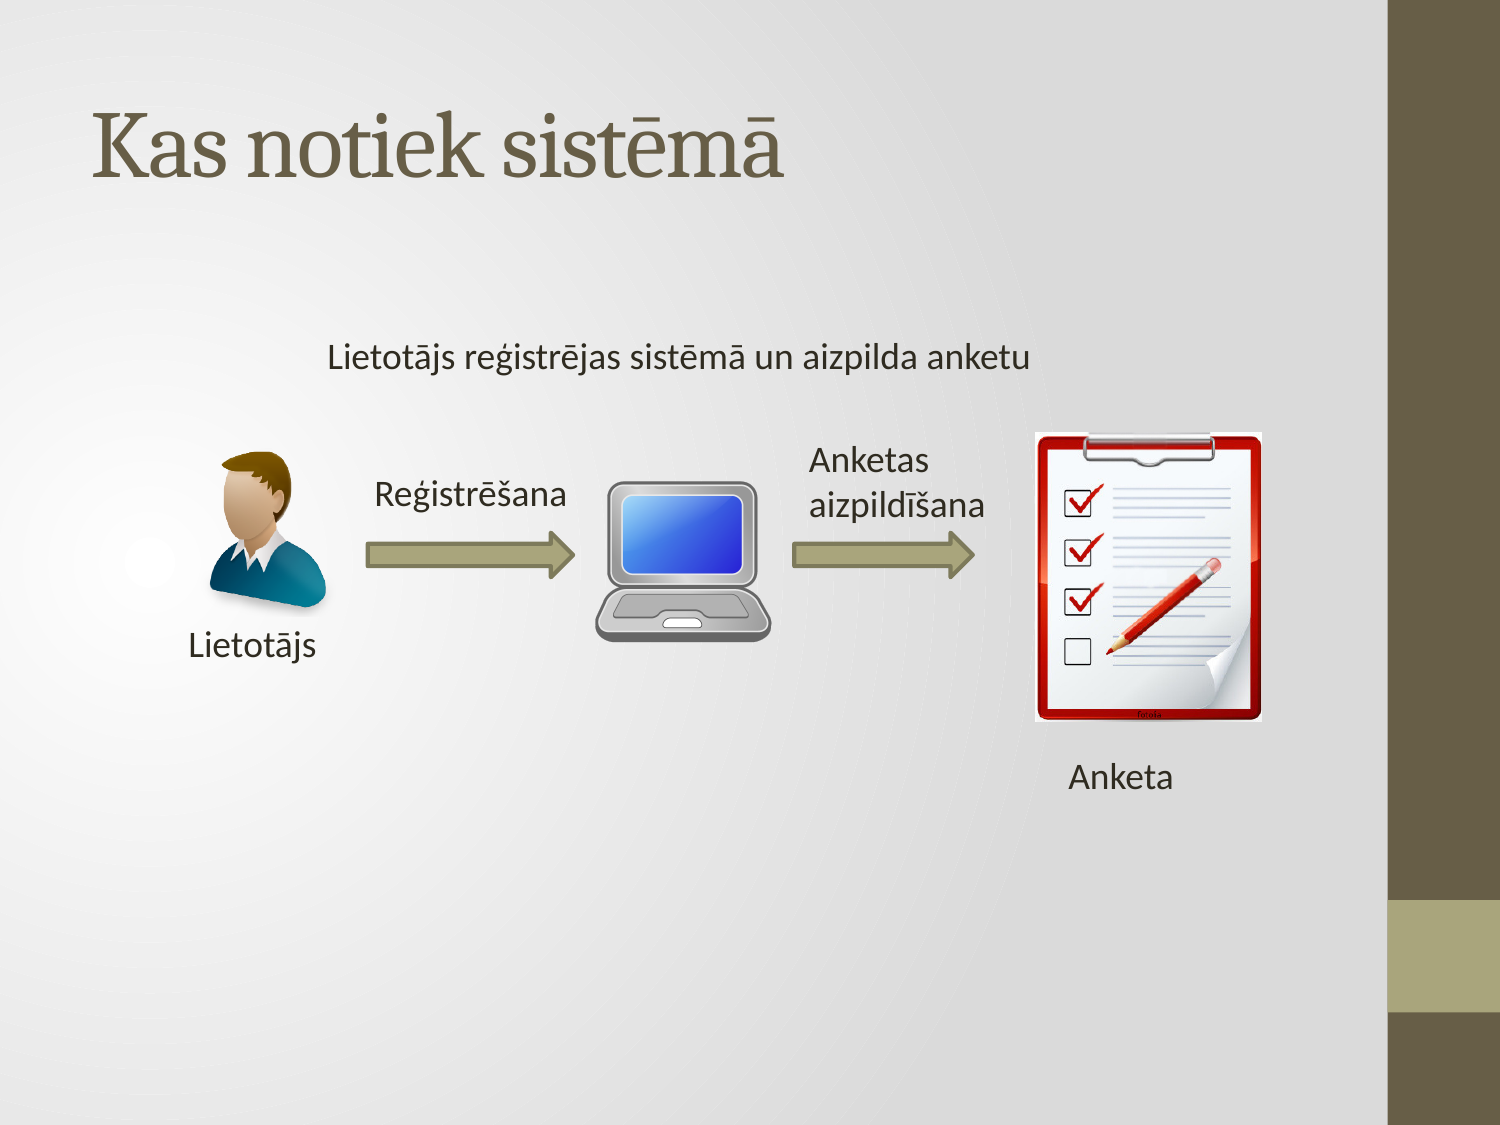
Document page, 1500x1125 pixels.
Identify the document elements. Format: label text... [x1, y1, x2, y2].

text_box [365, 530, 569, 580]
title Kas notiek sistēmā [75, 45, 1325, 233]
text_box Anketa [1053, 745, 1280, 805]
text_box Reģistrēšana [359, 462, 569, 522]
text_box Anketas aizpildīšana [794, 427, 1020, 532]
text_box Lietotājs [173, 612, 360, 672]
picture [572, 453, 795, 676]
picture [1034, 432, 1263, 723]
text_box Lietotājs reģistrējas sistēmā un aizpilda anketu [312, 324, 1112, 385]
text_box [804, 532, 975, 580]
picture [184, 447, 349, 618]
